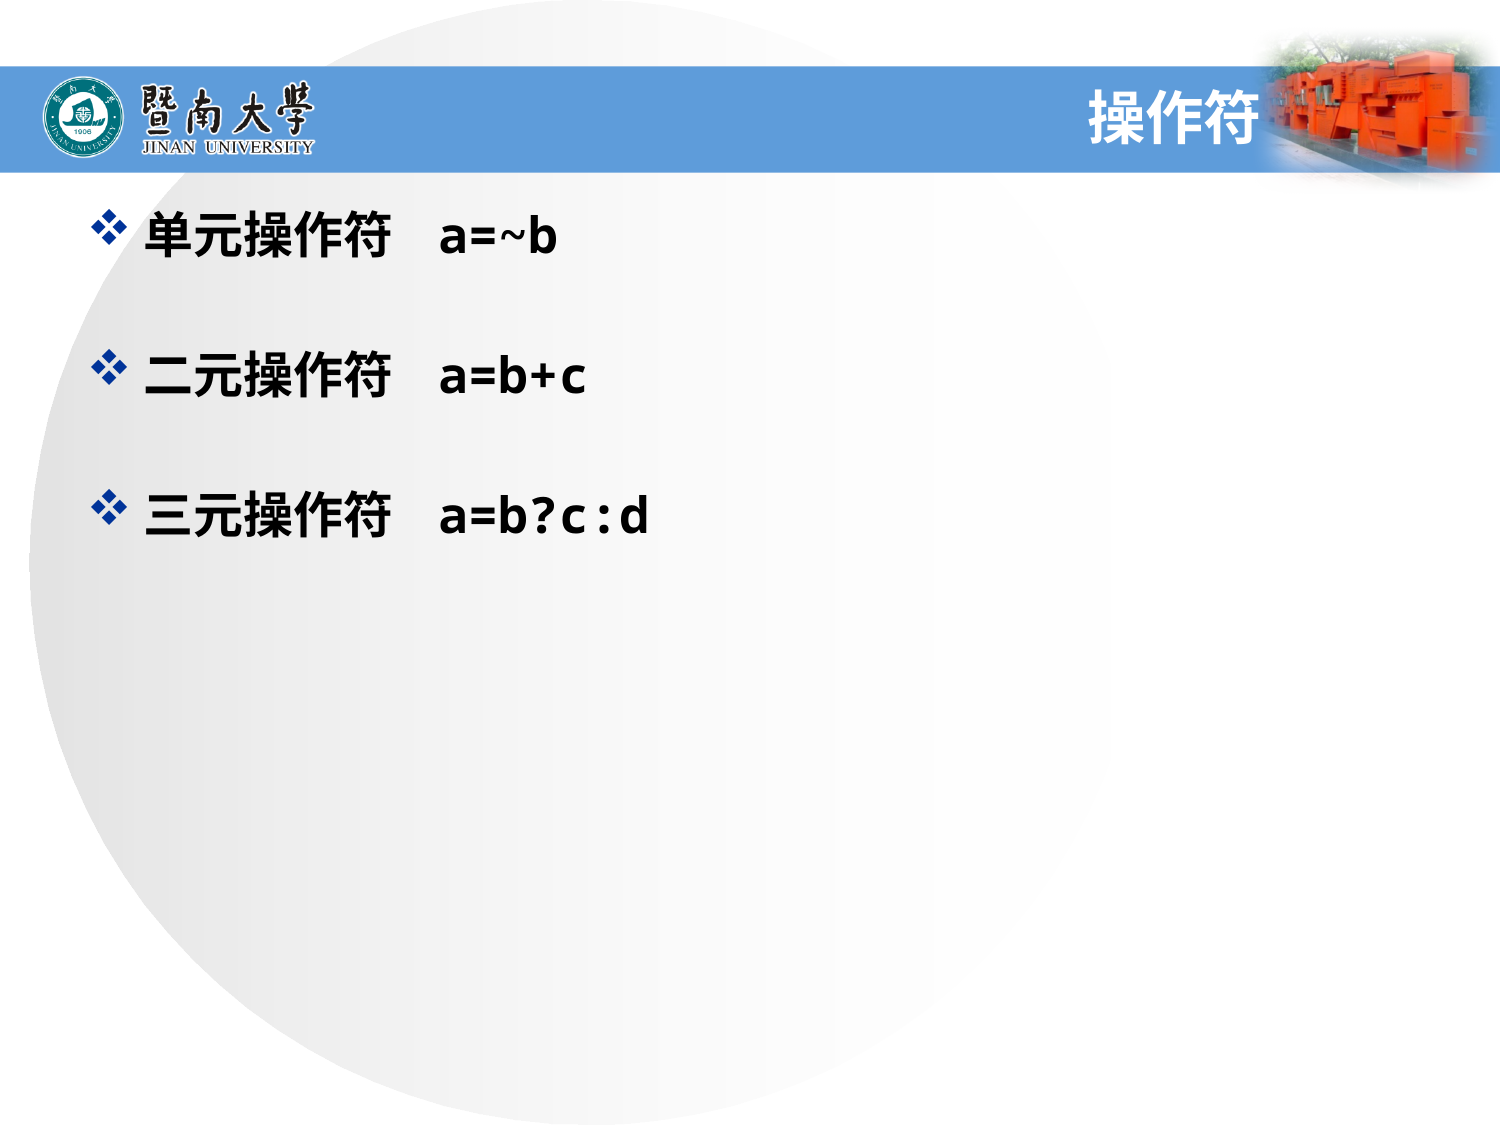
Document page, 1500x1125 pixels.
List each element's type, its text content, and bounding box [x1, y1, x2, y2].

picture [1290, 68, 1461, 154]
picture [32, 74, 340, 164]
list 单元操作符 a=~b 二元操作符 a=b+c 三元操作符 a=b?c:d [71, 195, 1429, 1093]
title 操作符 [289, 76, 1277, 157]
